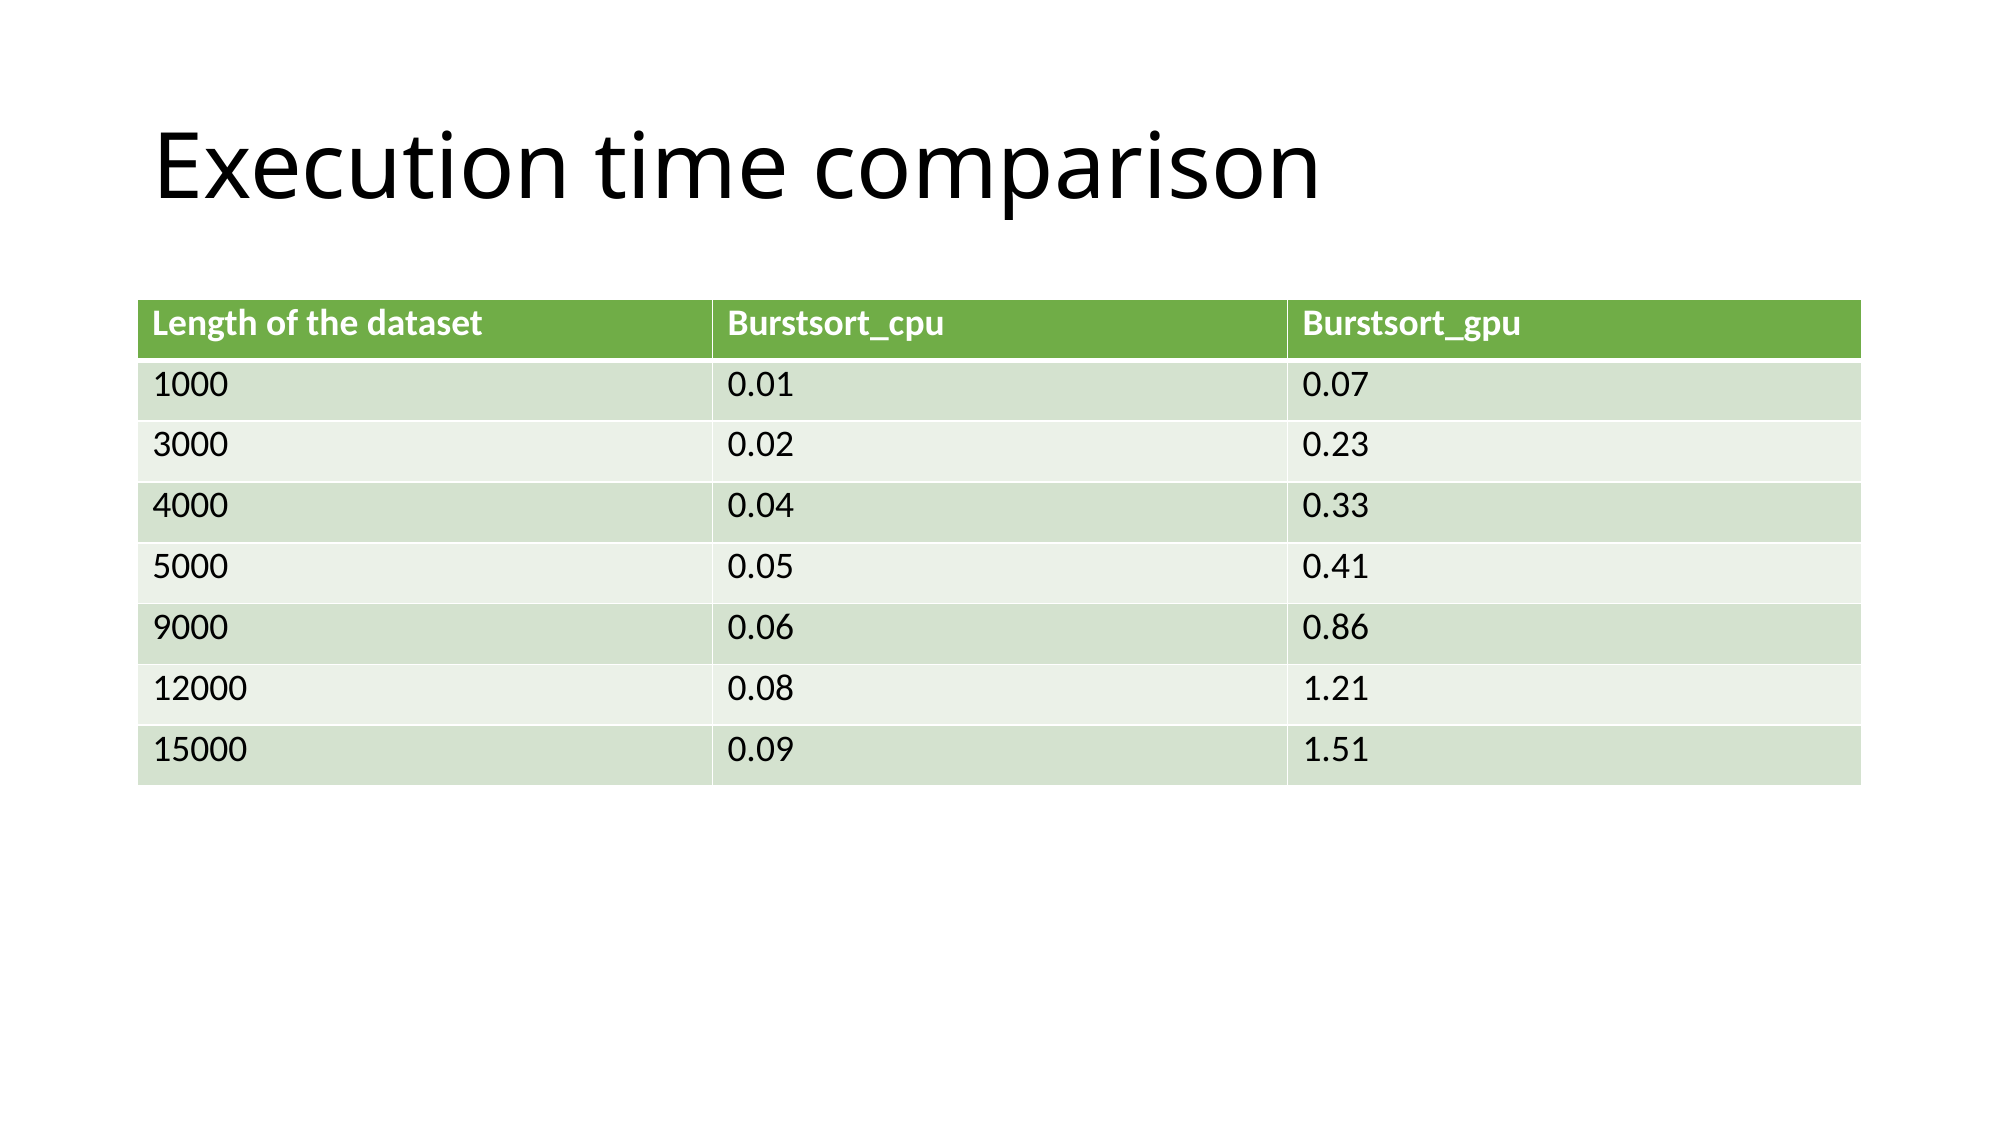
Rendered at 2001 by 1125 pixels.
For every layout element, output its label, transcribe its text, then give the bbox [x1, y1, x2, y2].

table_cell 12000 [138, 665, 712, 724]
table_cell 1.21 [1288, 665, 1861, 724]
table_cell 0.09 [713, 726, 1287, 785]
table_cell 0.06 [713, 604, 1287, 664]
title Execution time comparison [137, 59, 1863, 278]
table_cell 3000 [138, 422, 712, 481]
table_cell 0.07 [1288, 363, 1861, 420]
table_cell 0.86 [1288, 604, 1861, 664]
table_cell 15000 [138, 726, 712, 785]
table_cell 0.41 [1288, 544, 1861, 603]
table_cell 9000 [138, 604, 712, 664]
table_cell 1000 [138, 363, 712, 420]
table_cell 4000 [138, 483, 712, 542]
table_header Burstsort_cpu [713, 300, 1287, 358]
table_header Length of the dataset [138, 300, 712, 358]
table_cell 0.23 [1288, 422, 1861, 481]
table_cell 0.33 [1288, 483, 1861, 542]
table_cell 0.08 [713, 665, 1287, 724]
table_cell 0.02 [713, 422, 1287, 481]
table_cell 5000 [138, 544, 712, 603]
table_cell 0.05 [713, 544, 1287, 603]
table_cell 1.51 [1288, 726, 1861, 785]
table_header Burstsort_gpu [1288, 300, 1861, 358]
table_cell 0.04 [713, 483, 1287, 542]
table_cell 0.01 [713, 363, 1287, 420]
